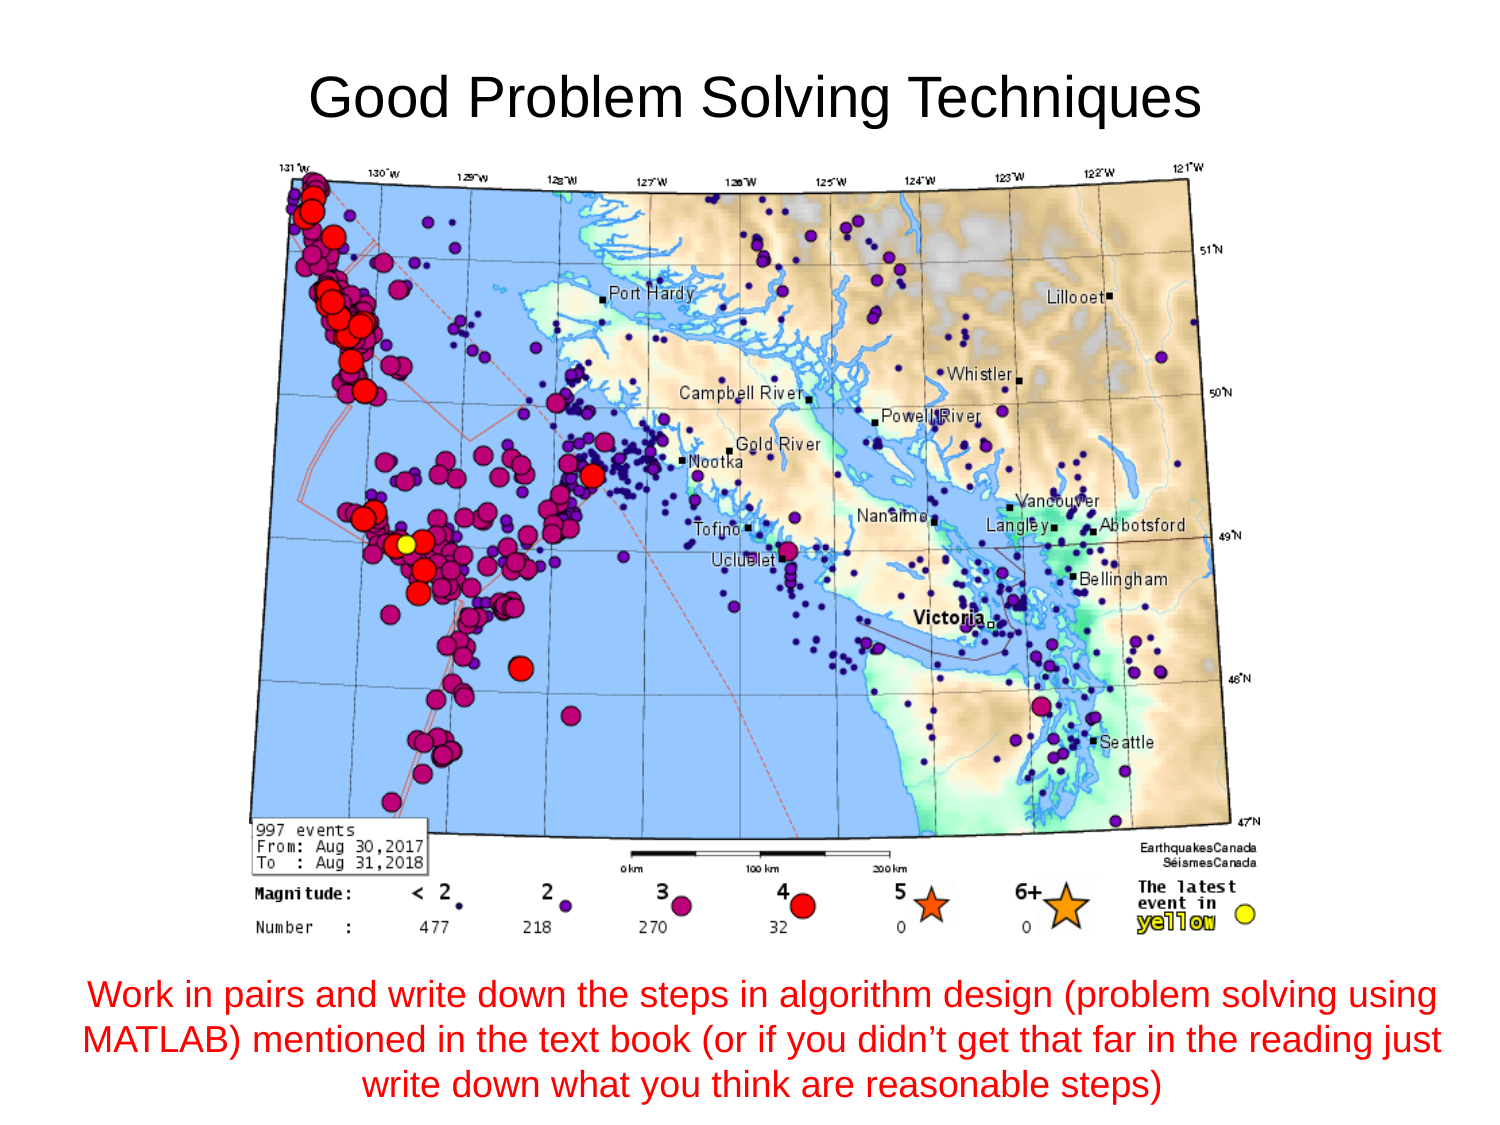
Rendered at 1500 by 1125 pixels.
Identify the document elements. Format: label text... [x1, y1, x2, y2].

text_box Work in pairs and write down the steps in algorithm design (problem solving using MATLAB) mentioned in the text book (or if you didn’t get that far in the reading just write down what you think are reasonable steps) [62, 962, 1463, 1113]
title Good Problem Solving Techniques [62, 37, 1451, 151]
picture [249, 162, 1260, 940]
